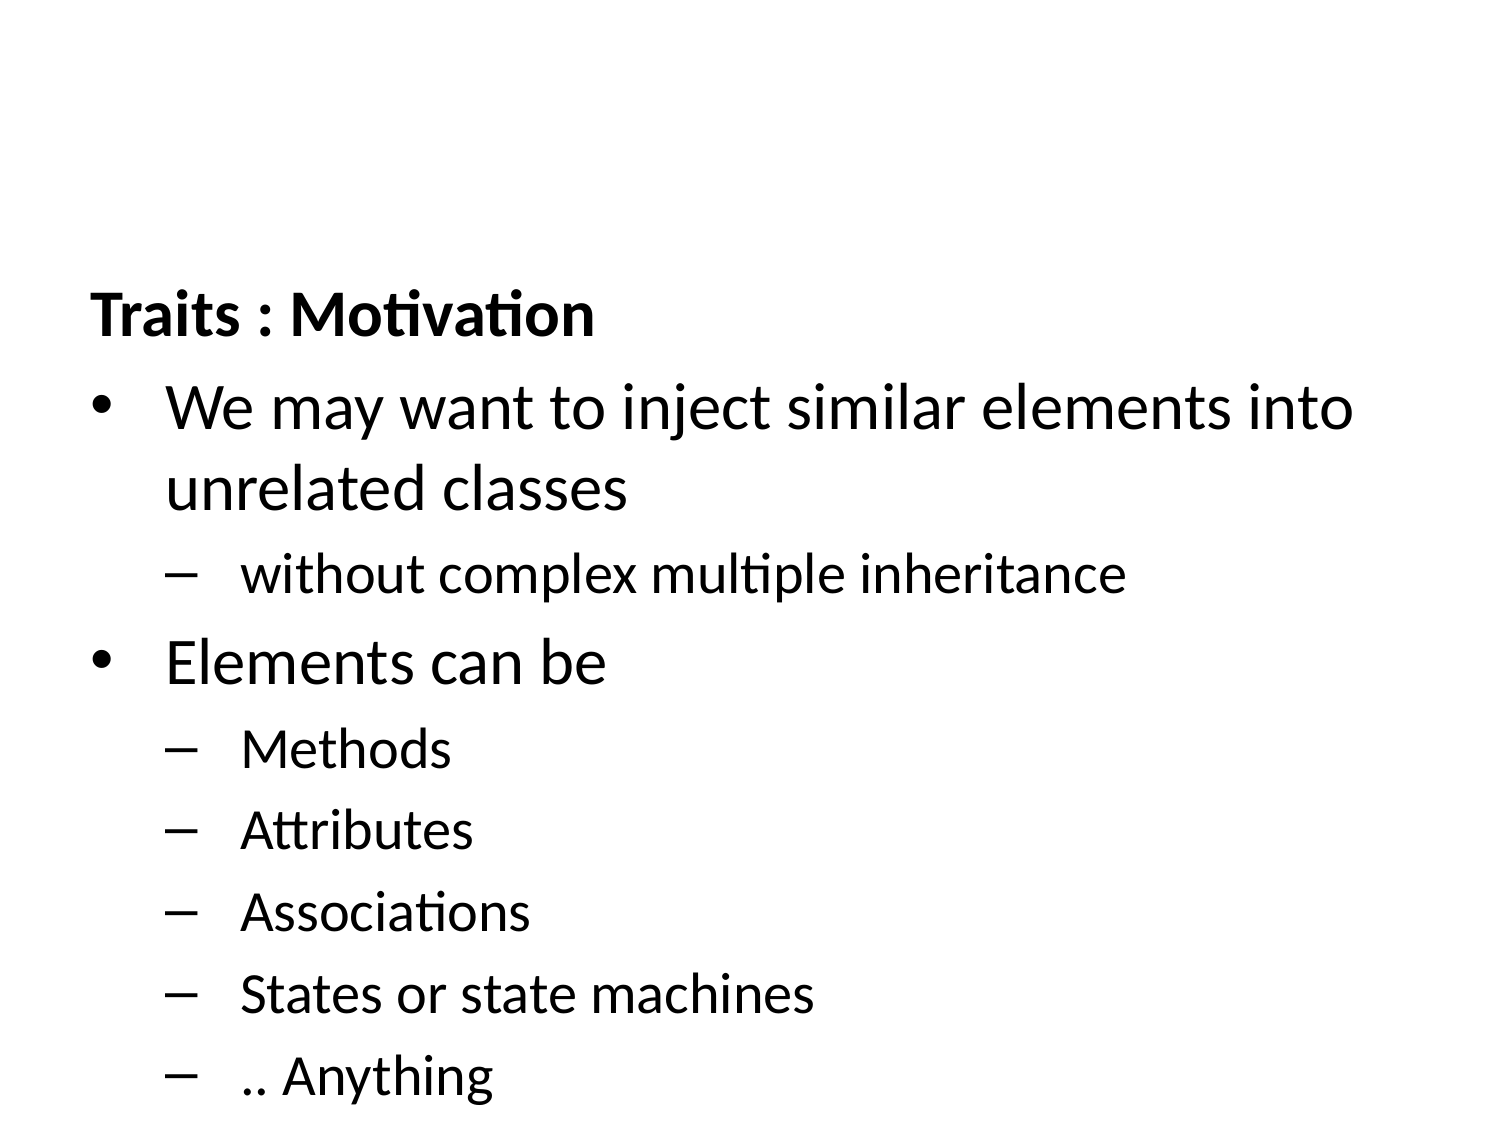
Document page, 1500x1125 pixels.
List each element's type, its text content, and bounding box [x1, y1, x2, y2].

list Traits : Motivation We may want to inject similar elements into unrelated classes without complex multiple inheritance Elements can be Methods Attributes Associations States or state machines .. Anything [75, 262, 1425, 1005]
